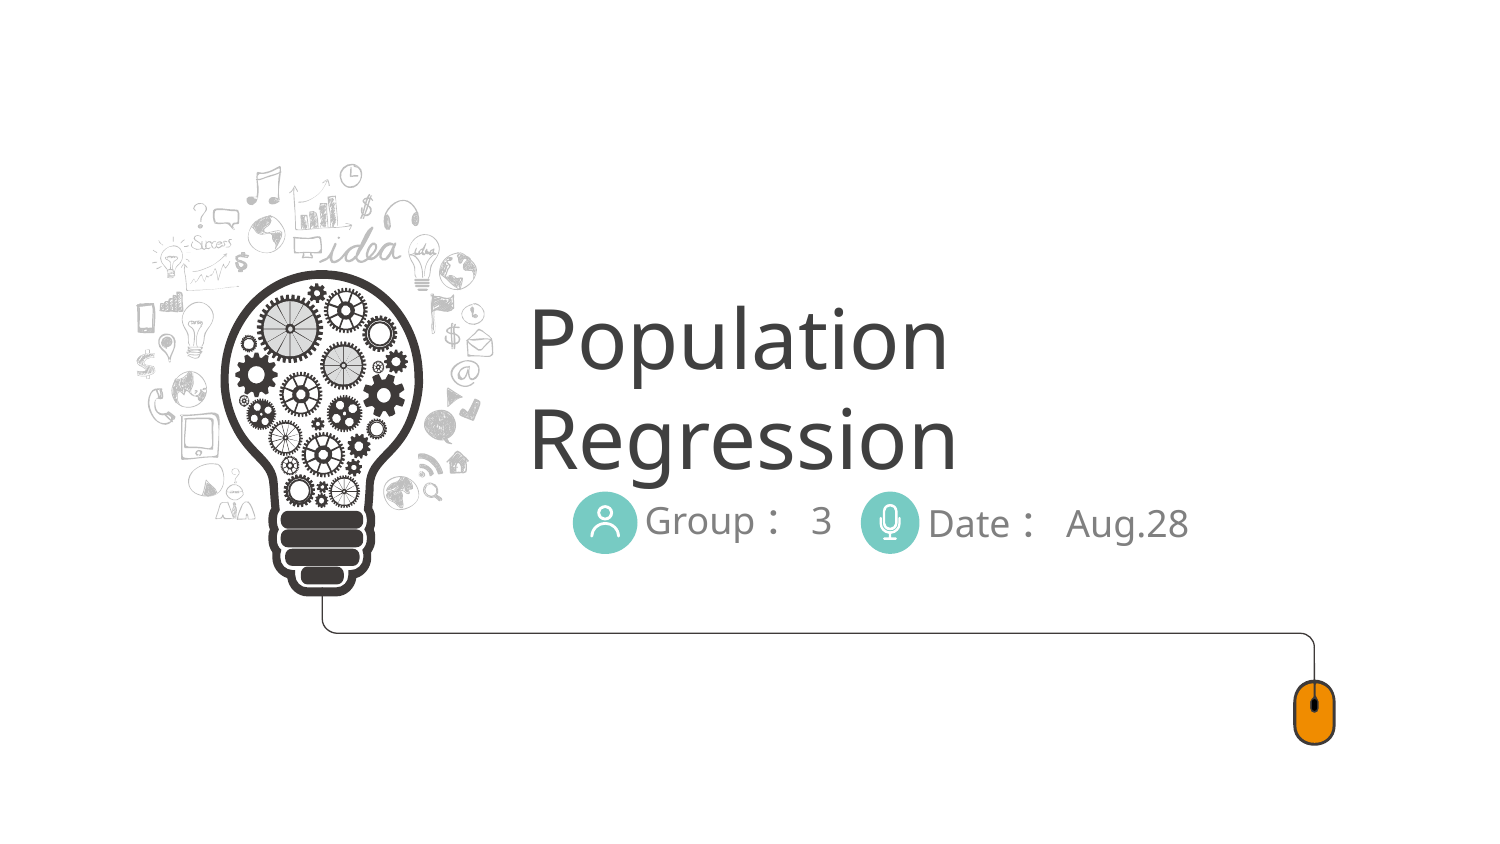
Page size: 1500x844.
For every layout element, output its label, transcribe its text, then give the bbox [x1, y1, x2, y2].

text_box Population Regression [512, 278, 1384, 494]
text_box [135, 161, 495, 597]
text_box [1292, 679, 1336, 746]
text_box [322, 587, 1315, 697]
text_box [572, 489, 1198, 555]
